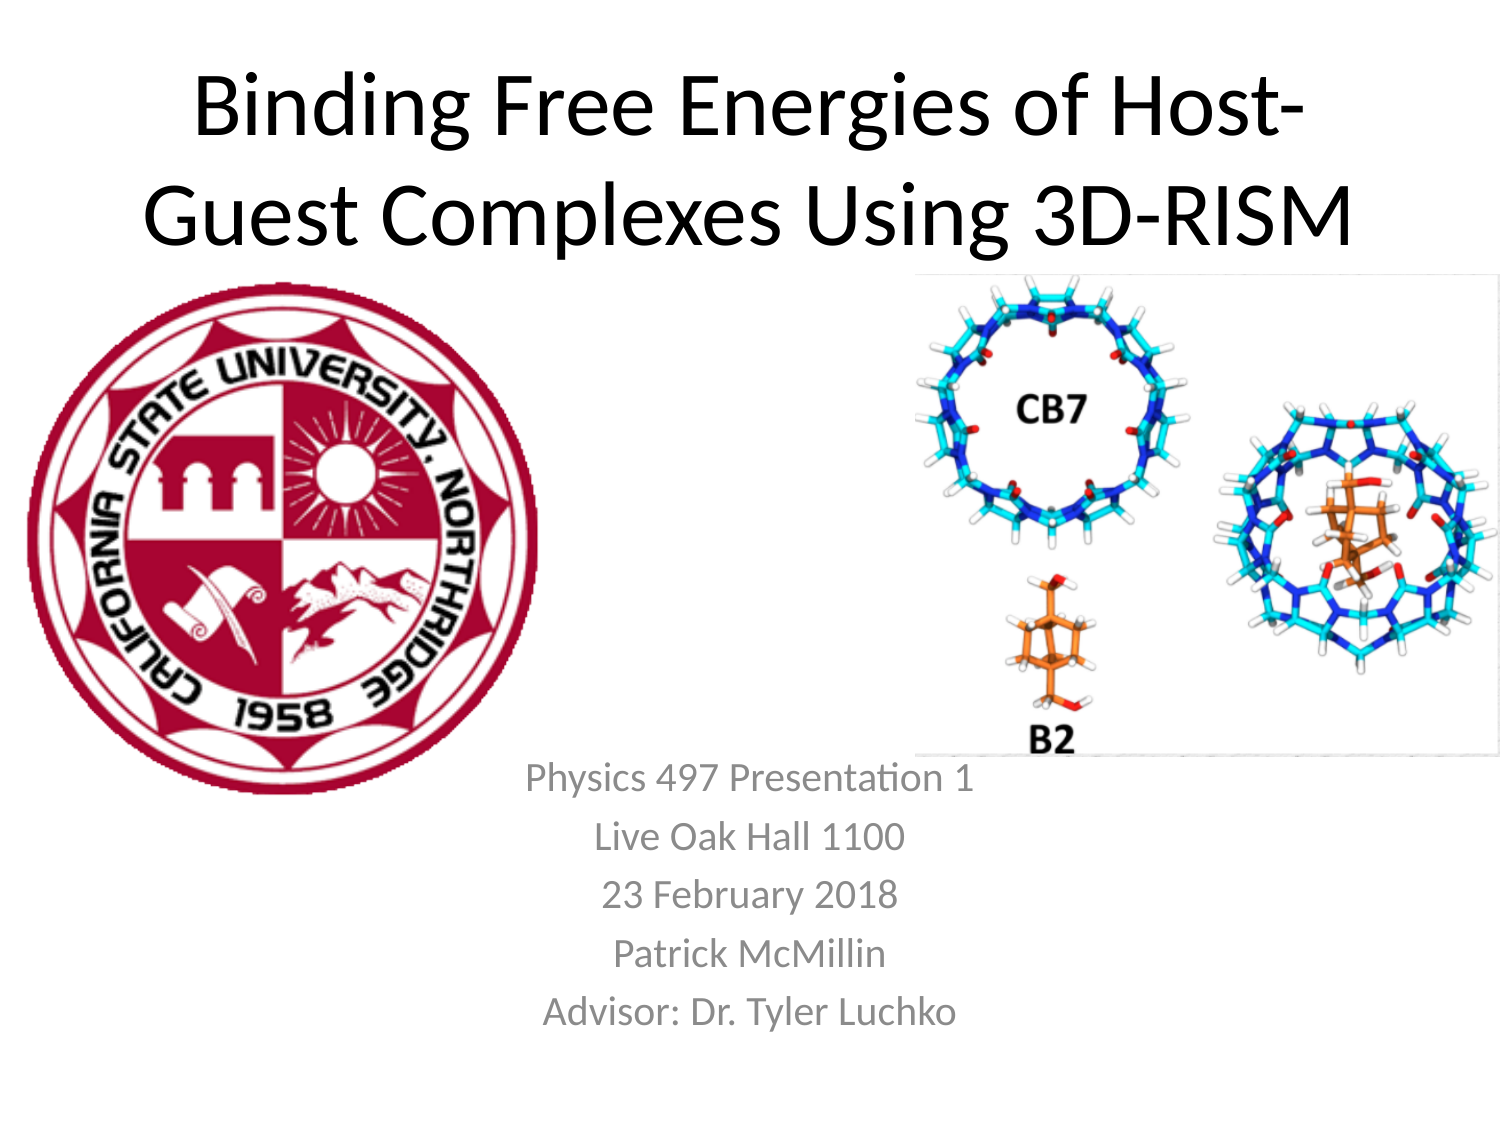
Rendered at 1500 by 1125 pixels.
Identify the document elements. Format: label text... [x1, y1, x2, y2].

subtitle Physics 497 Presentation 1 Live Oak Hall 1100 23 February 2018 Patrick McMillin Advisor: Dr. Tyler Luchko [225, 742, 1275, 1102]
picture [915, 274, 1500, 758]
title Binding Free Energies of Host-Guest Complexes Using 3D-RISM [112, 33, 1388, 275]
picture [17, 274, 552, 808]
